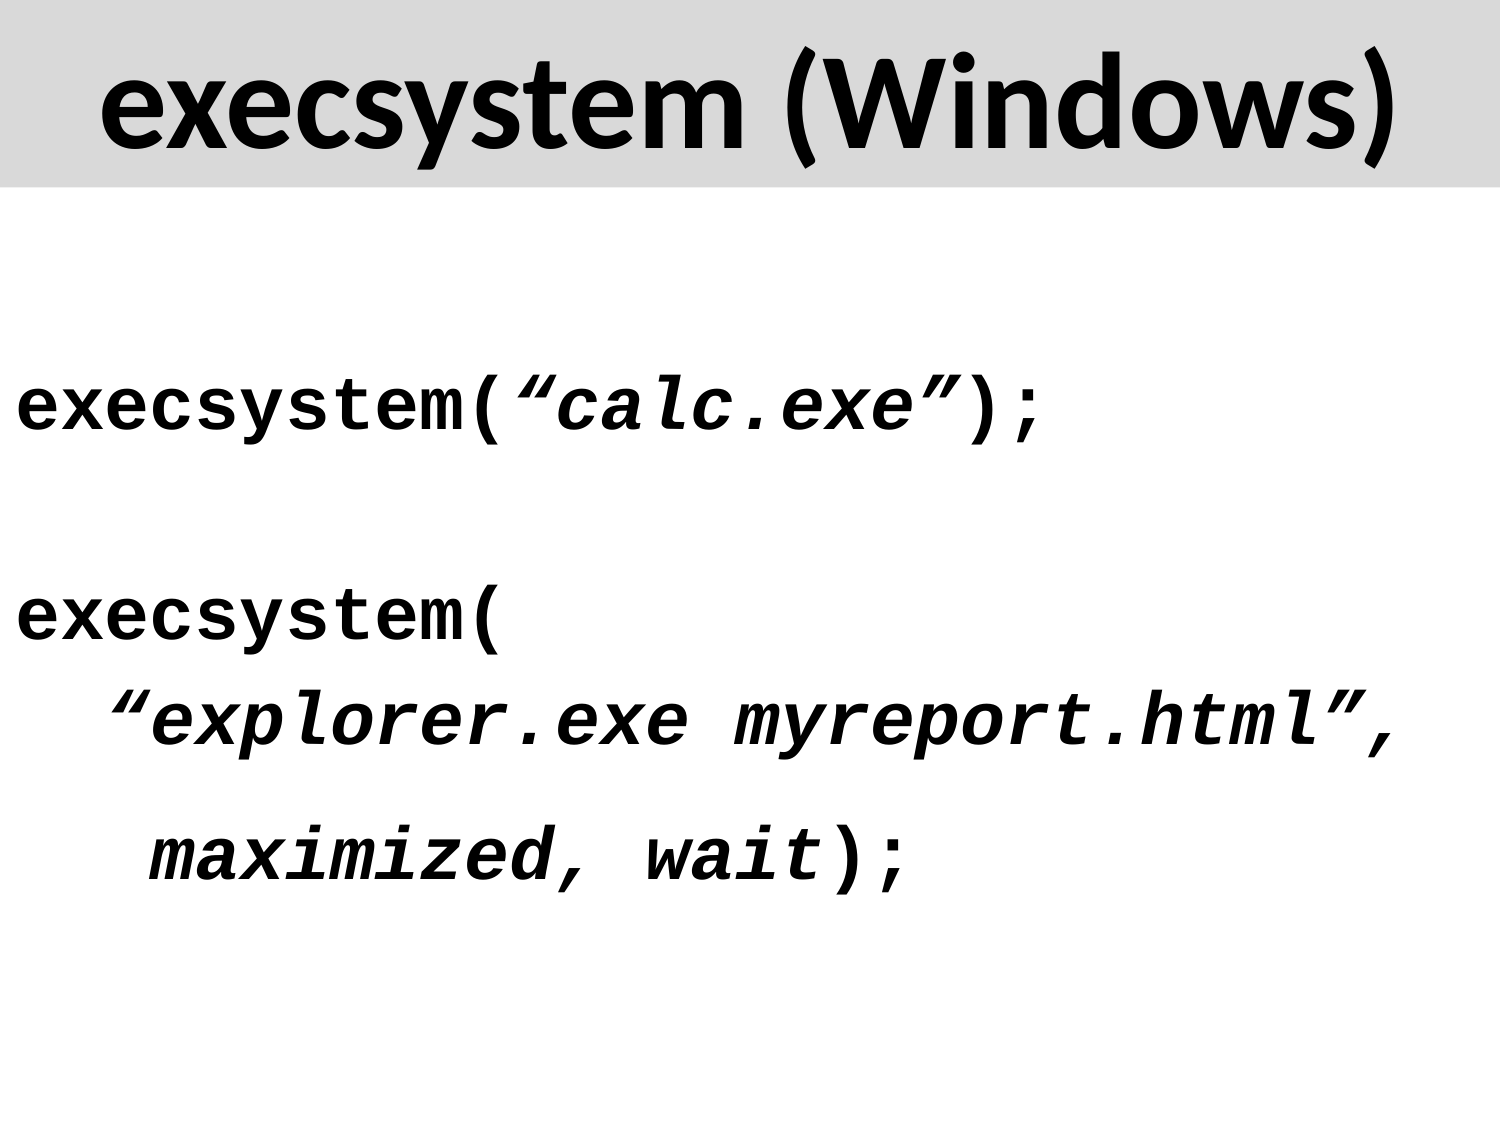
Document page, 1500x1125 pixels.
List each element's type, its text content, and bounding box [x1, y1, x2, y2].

list execsystem(“calc.exe”); execsystem( “explorer.exe myreport.html”, maximized, wait); [0, 212, 1500, 1125]
title execsystem (Windows) [0, 0, 1500, 188]
